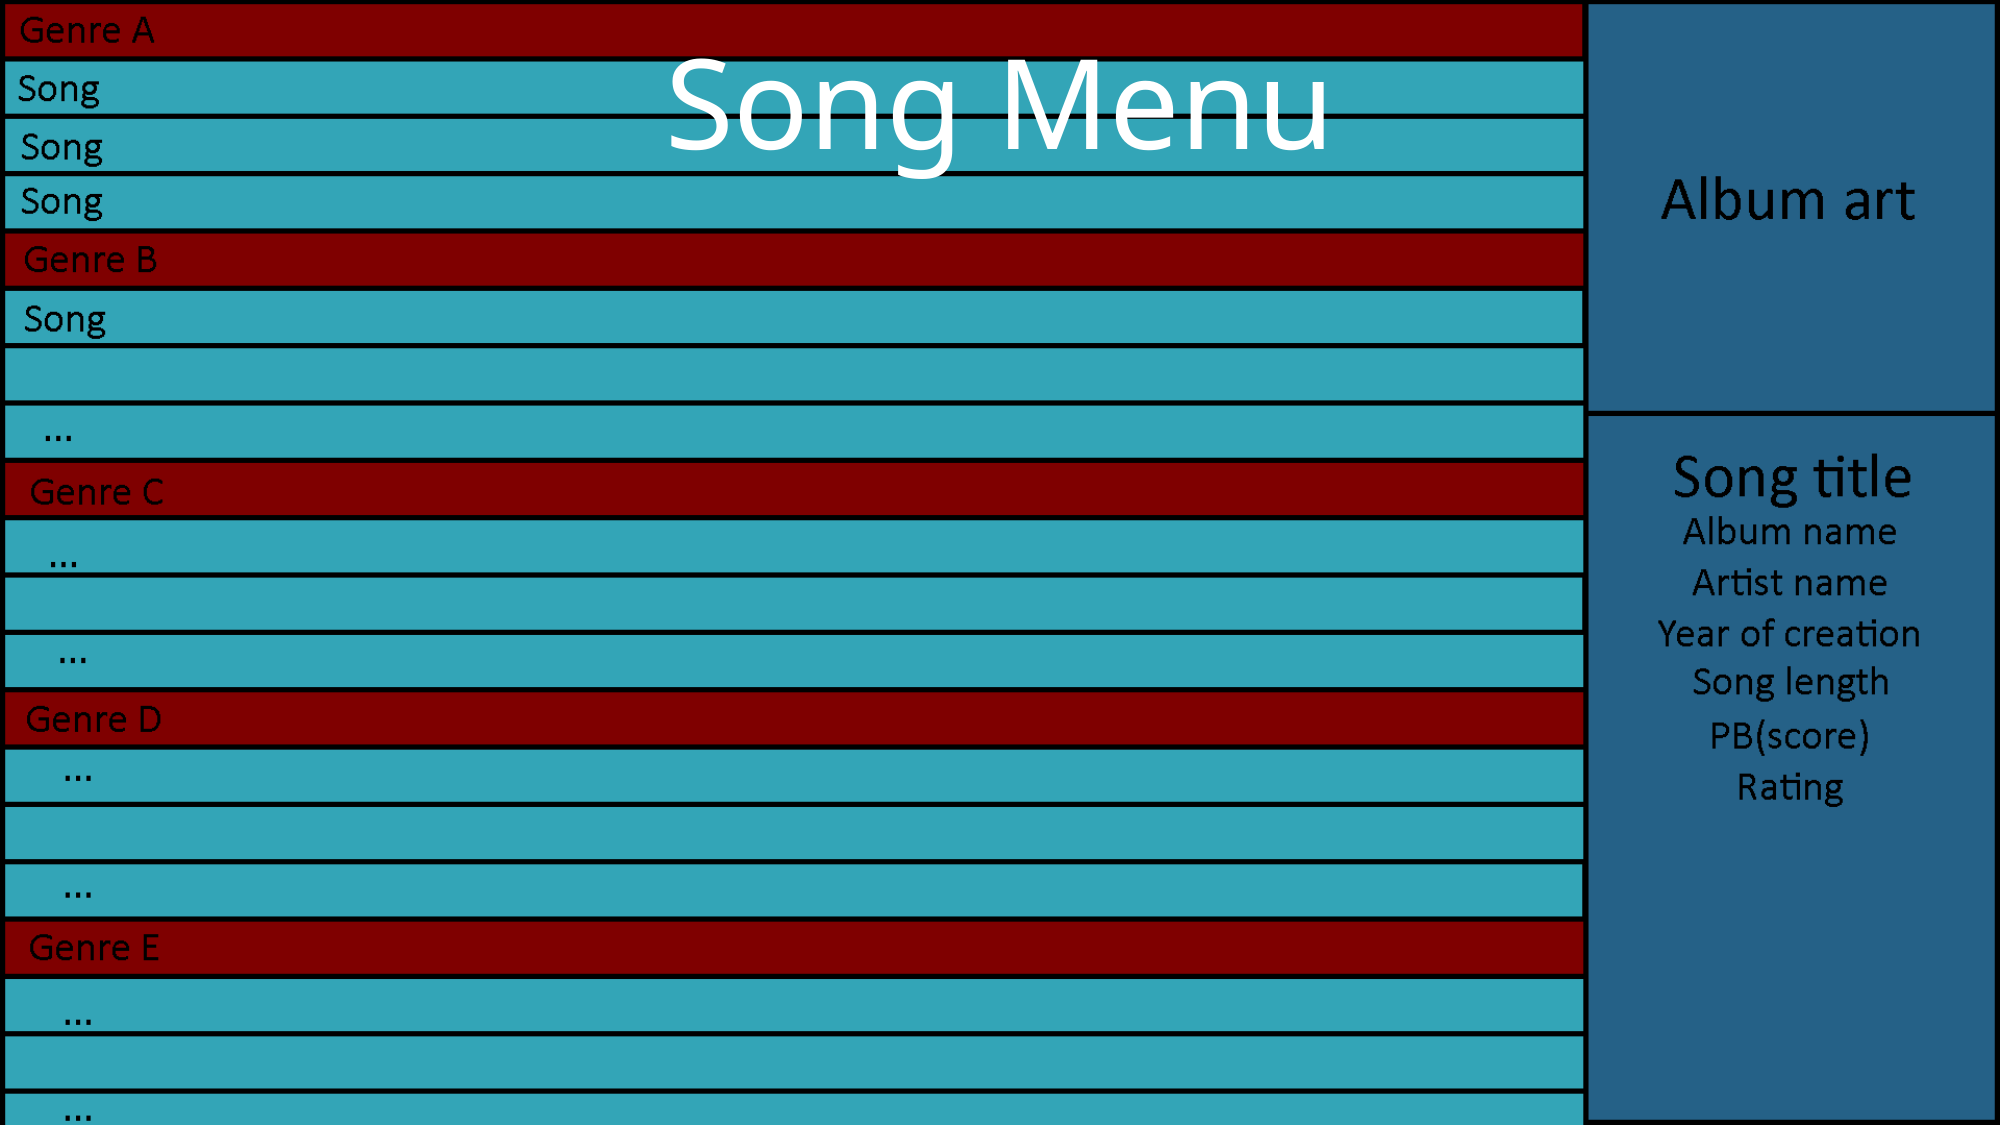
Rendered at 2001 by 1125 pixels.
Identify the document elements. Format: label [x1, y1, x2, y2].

list [0, 0, 2000, 1125]
